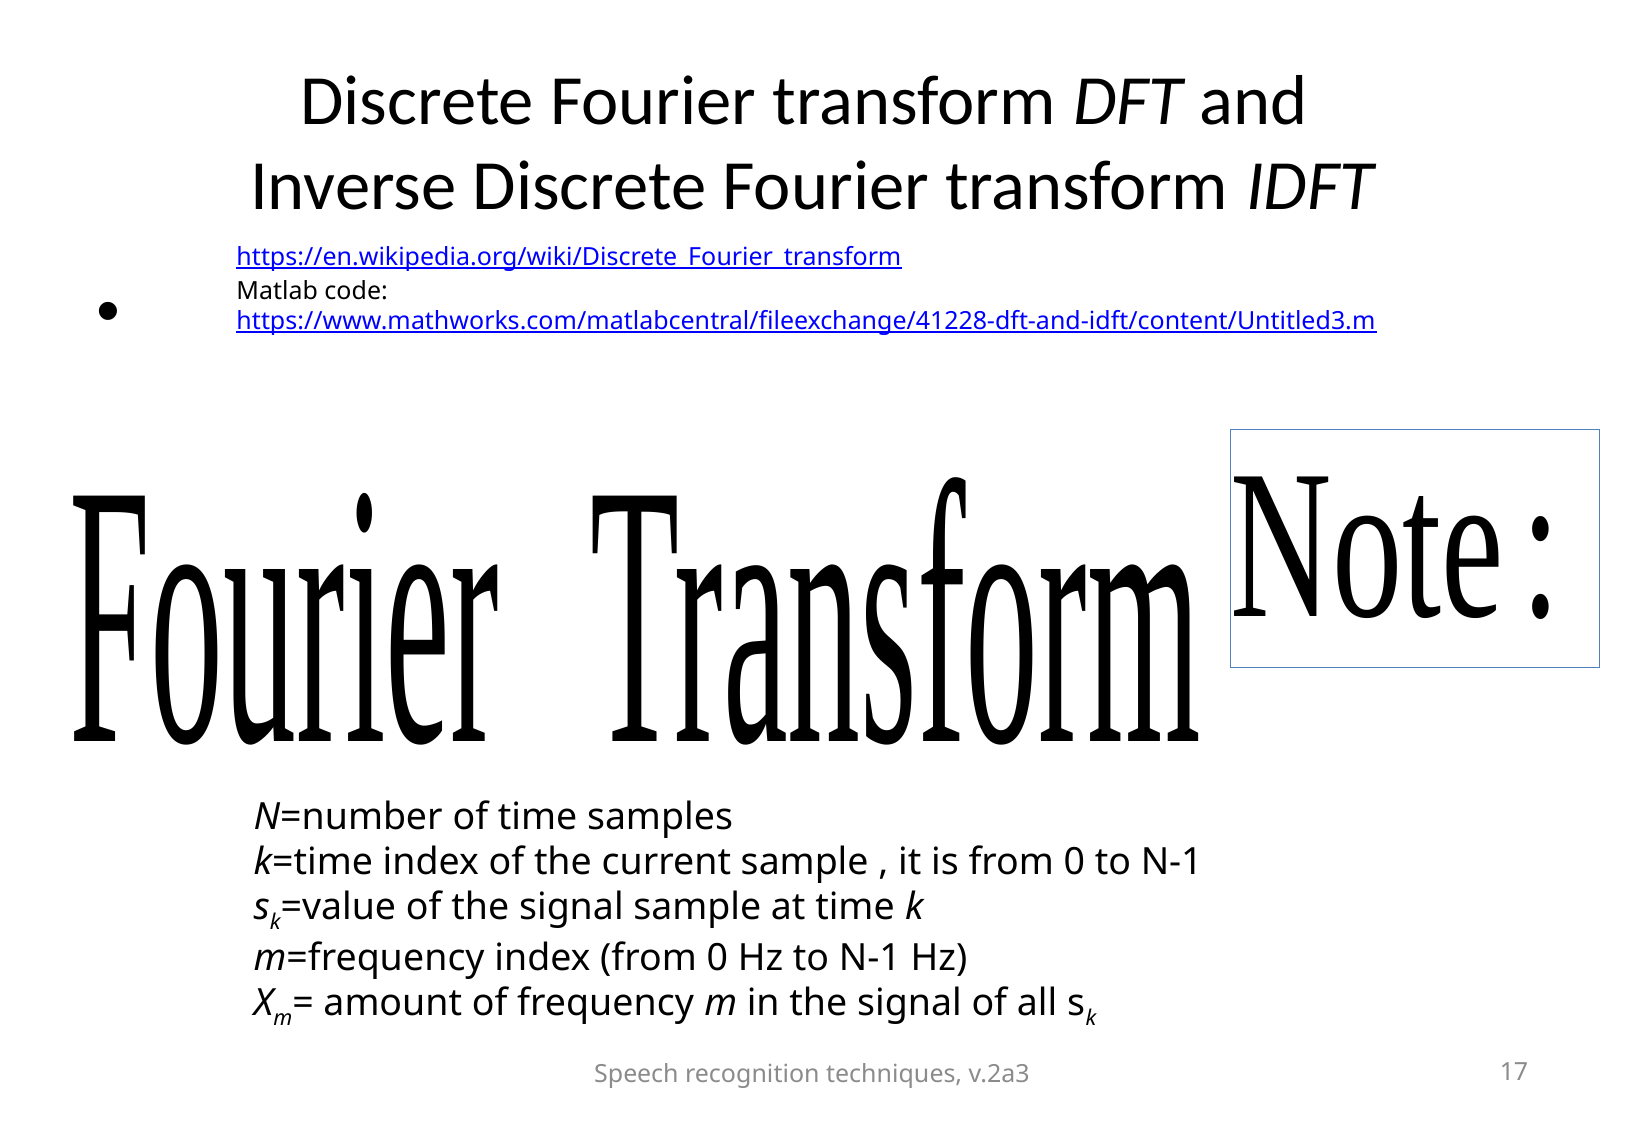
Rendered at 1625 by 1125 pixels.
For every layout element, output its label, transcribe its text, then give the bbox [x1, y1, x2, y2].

footer Speech recognition techniques, v.2a3 [555, 1042, 1070, 1103]
list [81, 262, 1544, 1005]
slide_number 17 [1164, 1042, 1544, 1103]
text_box N=number of time samples k=time index of the current sample , it is from 0 to N-1 sk=value of the signal sample at time k m=frequency index (from 0 Hz to N-1 Hz) Xm= amount of frequency m in the signal of all sk [238, 784, 1219, 1082]
title Discrete Fourier transform DFT and Inverse Discrete Fourier transform IDFT [81, 45, 1544, 233]
text_box https://en.wikipedia.org/wiki/Discrete_Fourier_transform Matlab code: https://www.mathworks.com/matlabcentral/fileexchange/41228-dft-and-idft/content/Untitled3.m [221, 233, 1393, 406]
